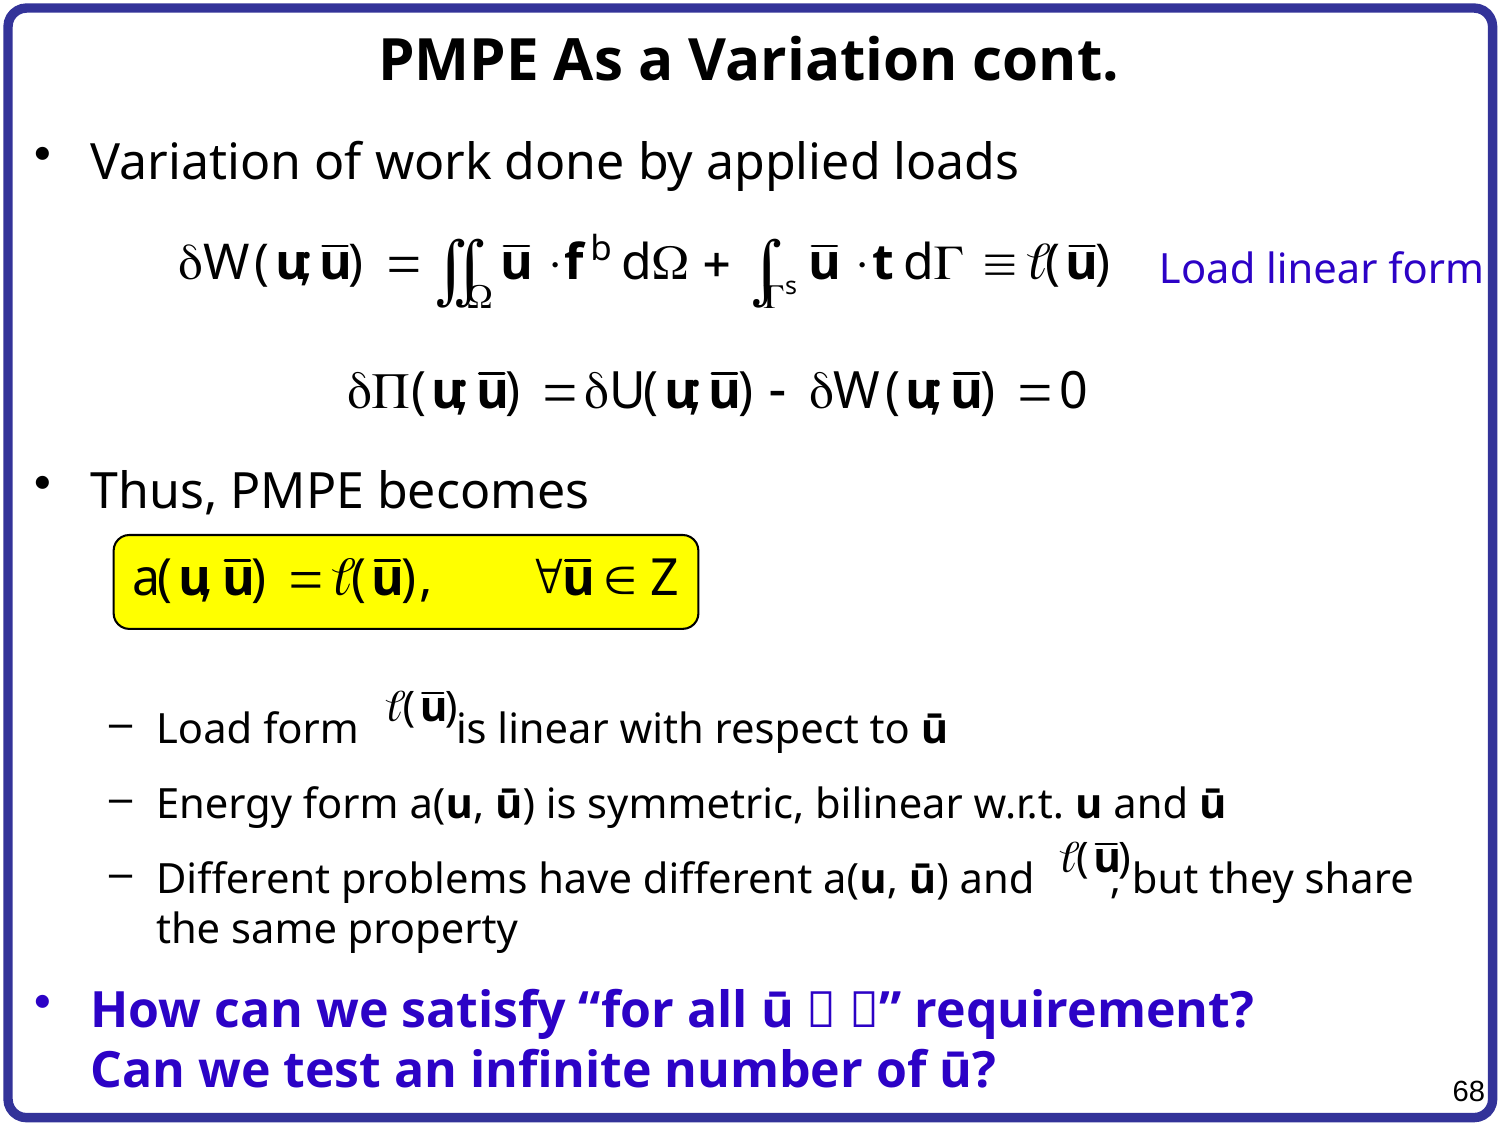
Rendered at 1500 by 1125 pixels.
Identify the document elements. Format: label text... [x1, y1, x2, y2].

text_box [175, 223, 1119, 313]
text_box [113, 534, 699, 629]
list Variation of work done by applied loads Thus, PMPE becomes Load form is linear with respect to ū Energy form a(u, ū) is symmetric, bilinear w.r.t. u and ū Different problems have different a(u, ū) and , but they share the same property How can we satisfy “for all ū  ” requirement? Can we test an infinite number of ū? [18, 121, 1481, 1086]
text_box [344, 360, 1094, 424]
title PMPE As a Variation cont. [6, 7, 1492, 106]
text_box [1055, 833, 1138, 885]
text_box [129, 548, 688, 618]
text_box Load linear form [1144, 234, 1499, 300]
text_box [382, 682, 464, 735]
